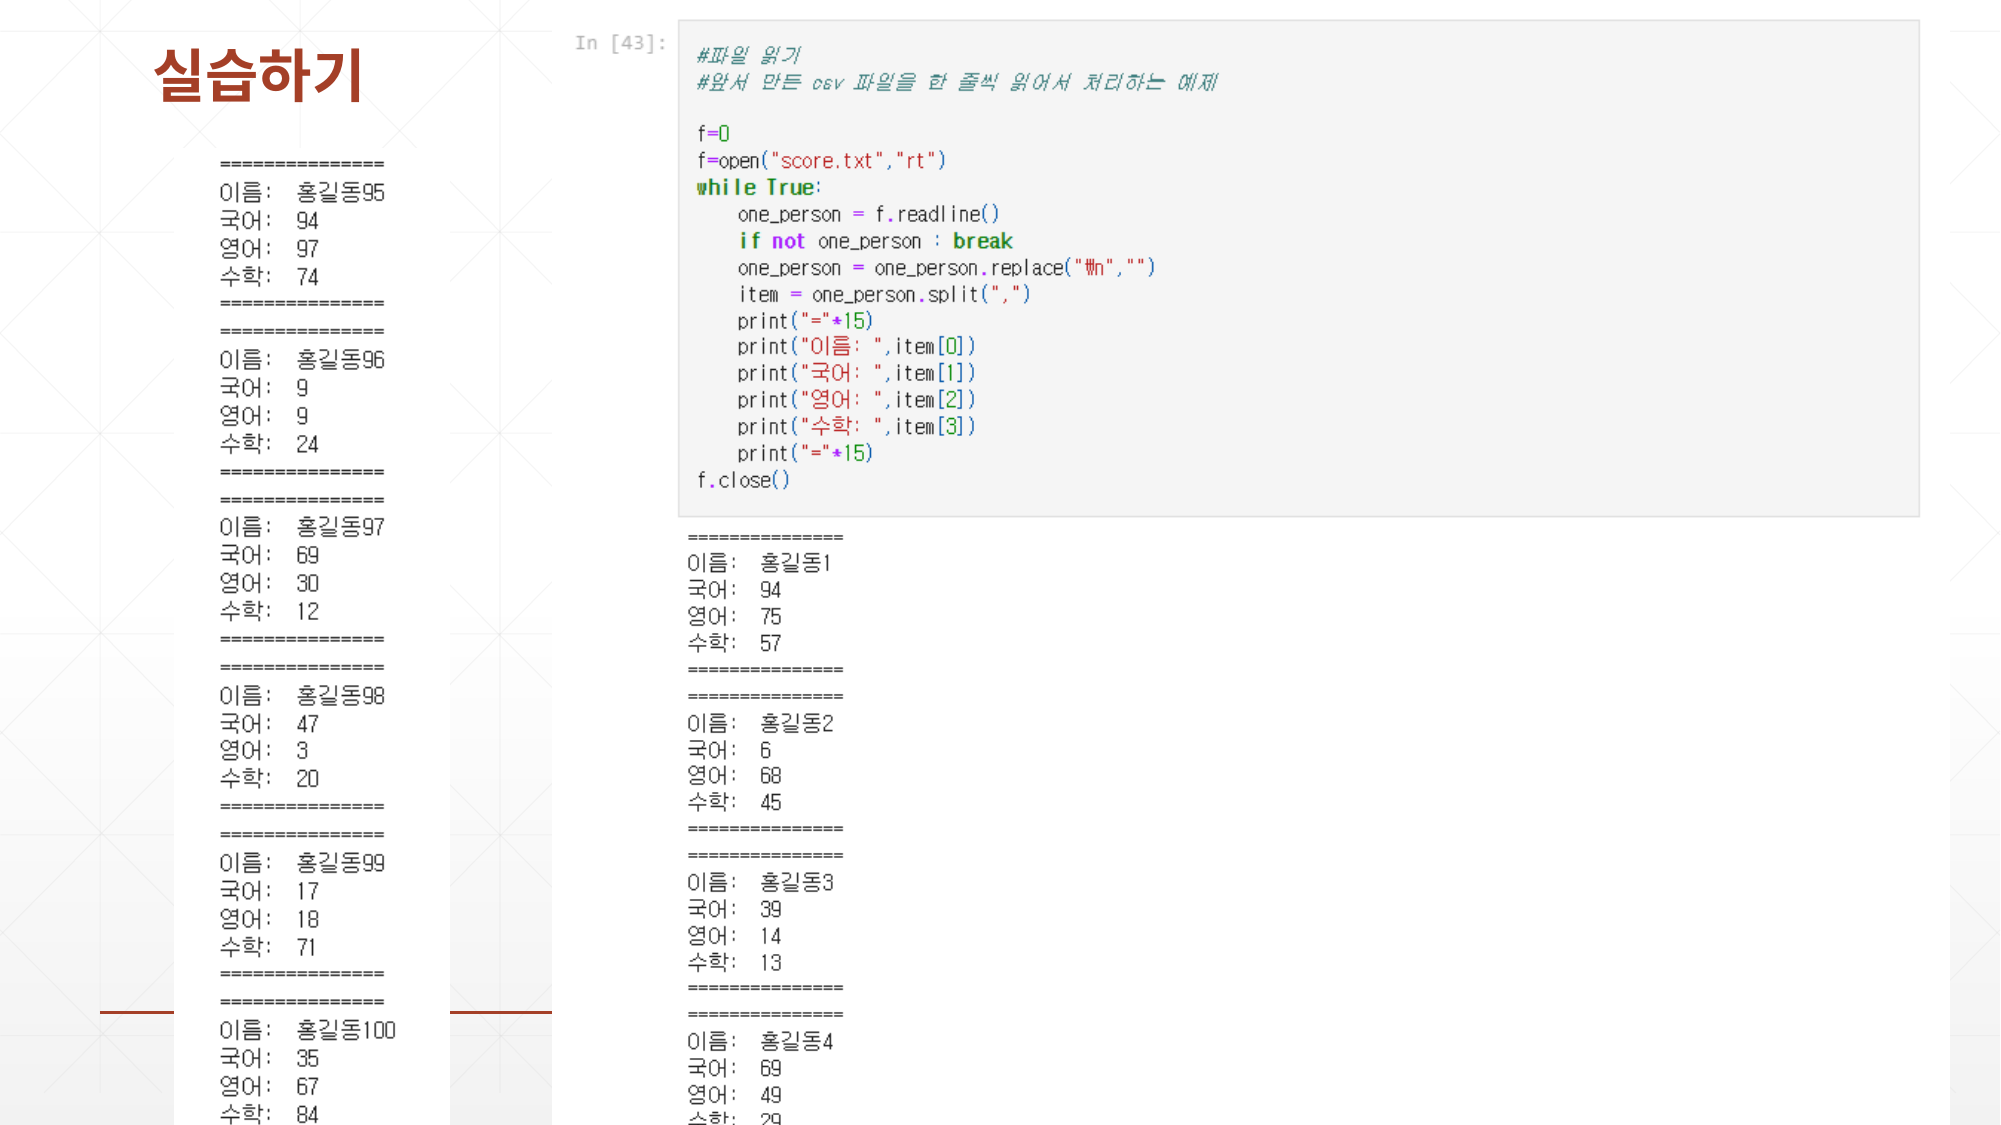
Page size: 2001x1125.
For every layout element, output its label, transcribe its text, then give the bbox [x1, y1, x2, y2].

title 실습하기 [0, 39, 552, 118]
picture [552, 0, 1950, 1125]
picture [174, 148, 450, 1125]
